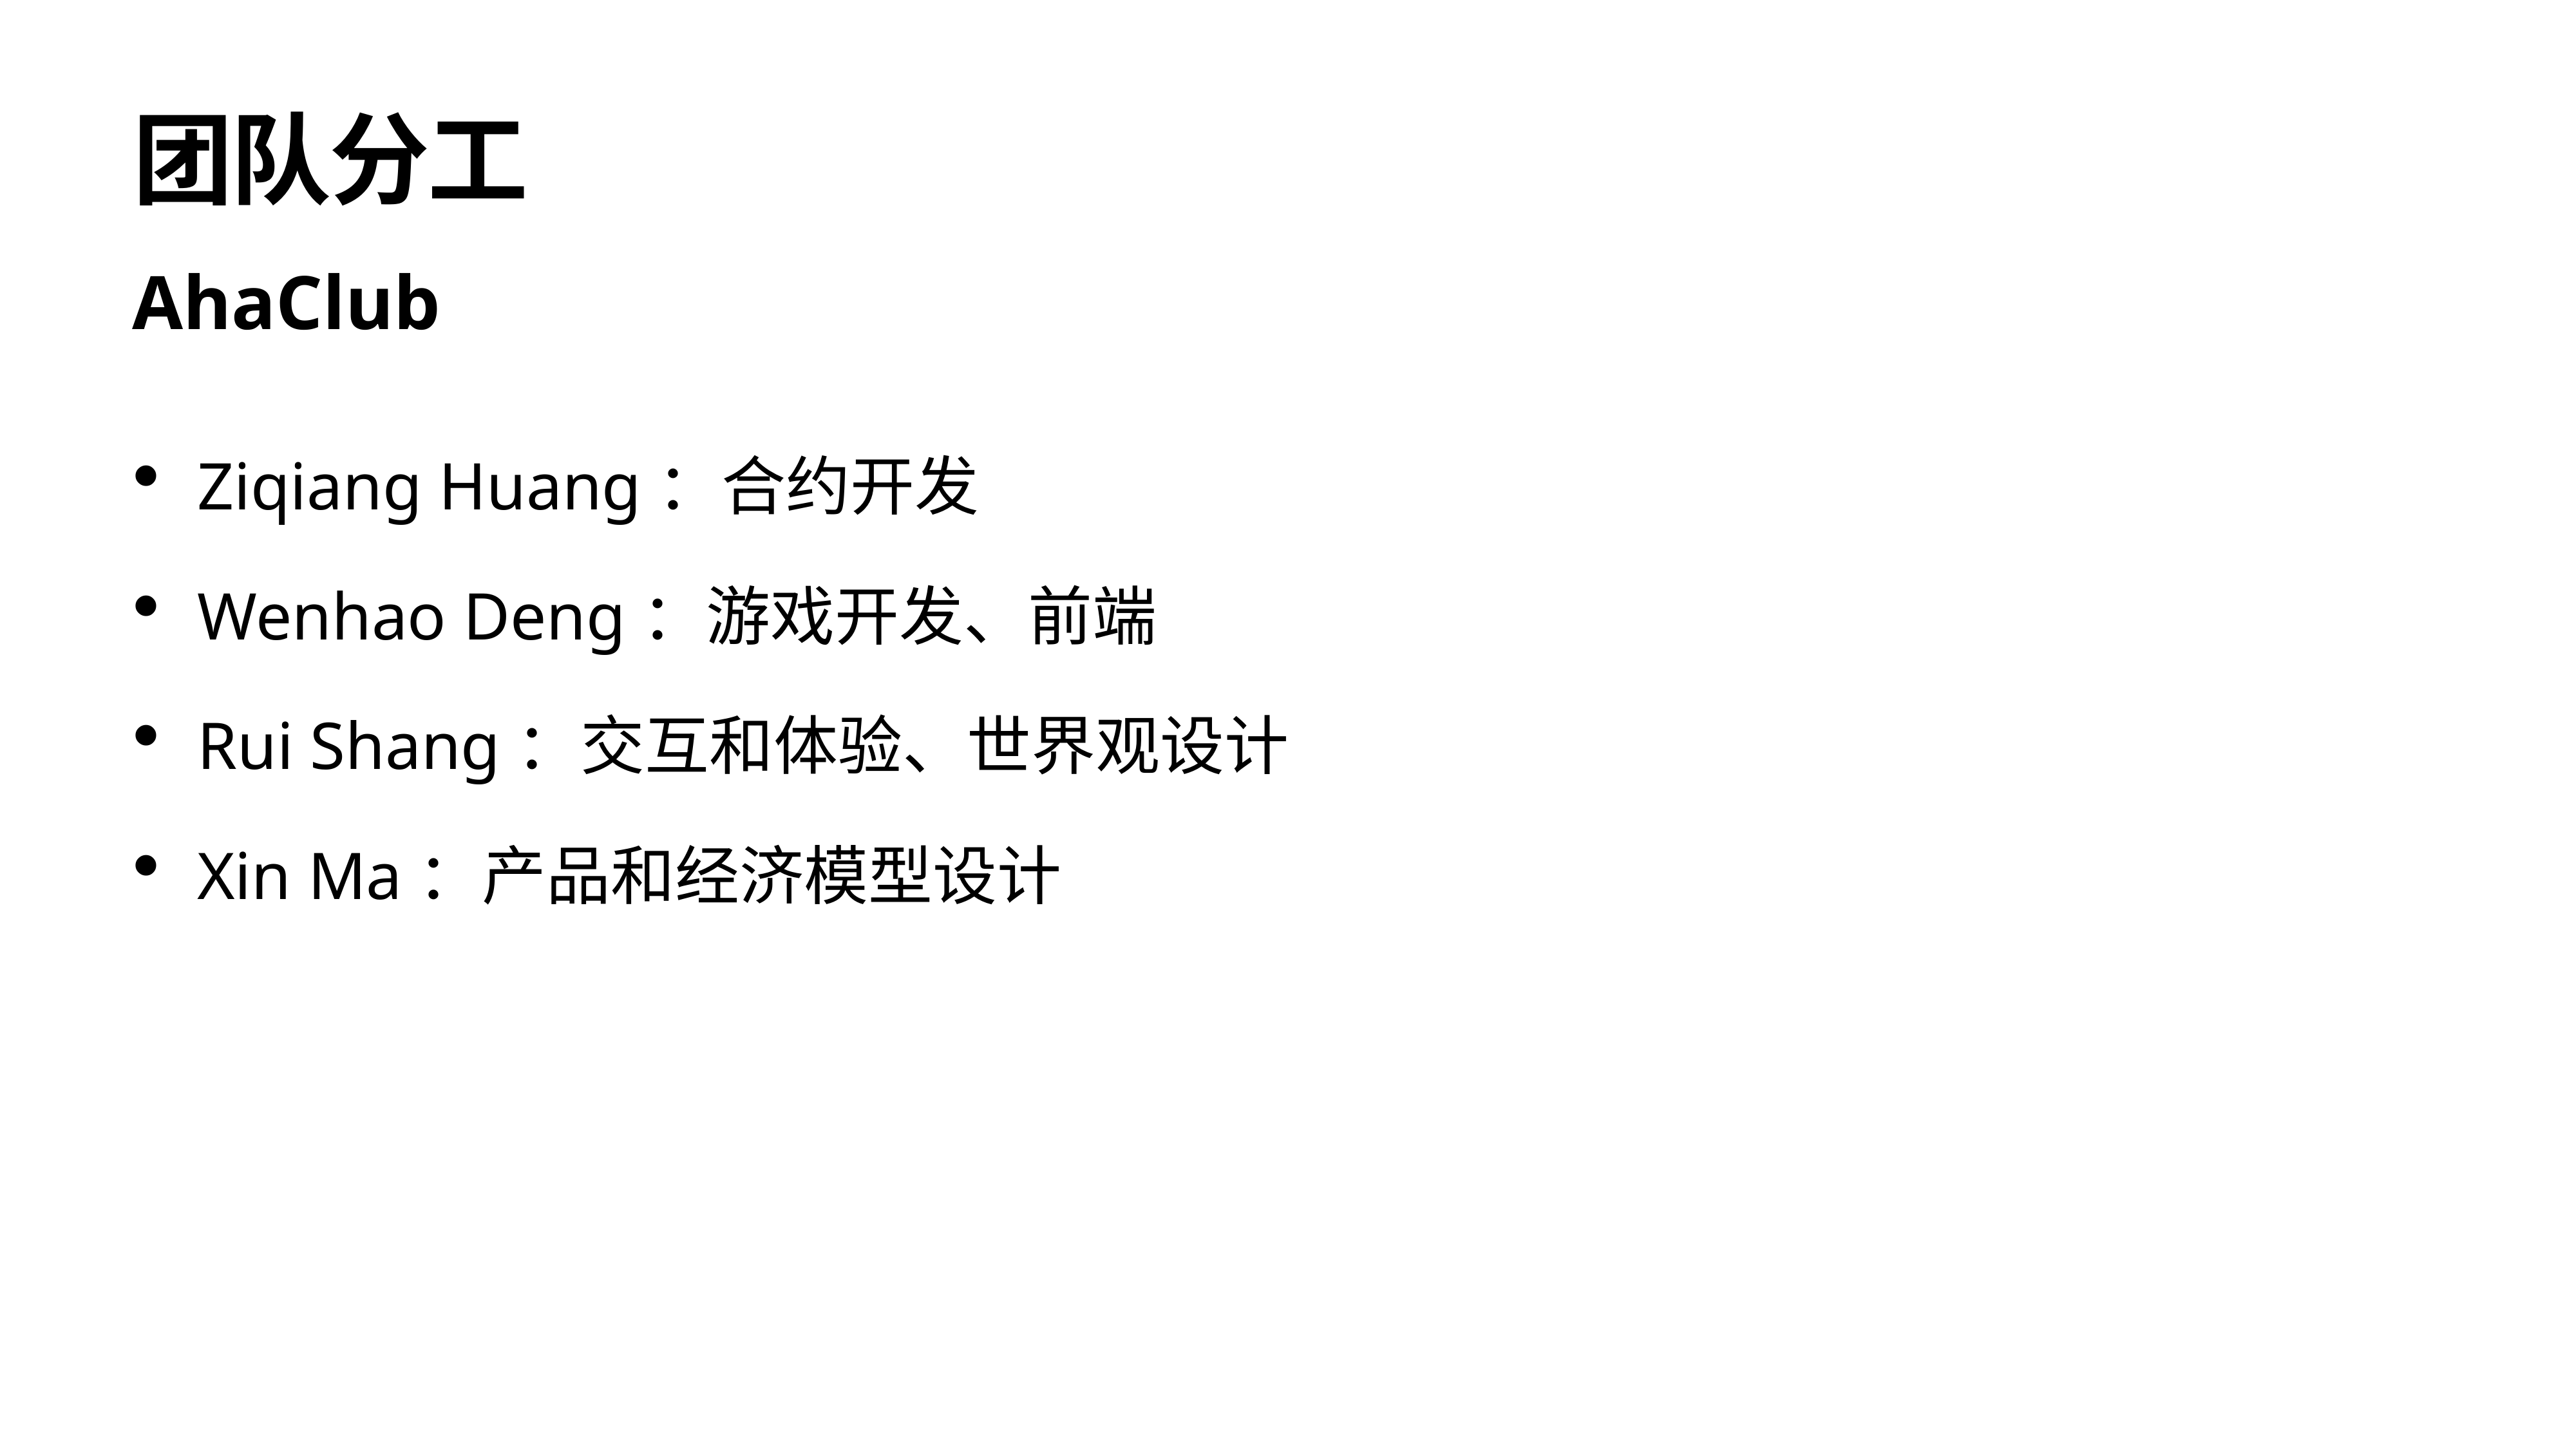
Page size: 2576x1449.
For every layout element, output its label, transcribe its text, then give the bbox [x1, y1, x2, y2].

list AhaClub [127, 250, 2449, 350]
title 团队分工 [127, 113, 2449, 250]
list Ziqiang Huang：合约开发 Wenhao Deng：游戏开发、前端 Rui Shang：交互和体验、世界观设计 Xin Ma：产品和经济模型设计 [127, 448, 2449, 1321]
